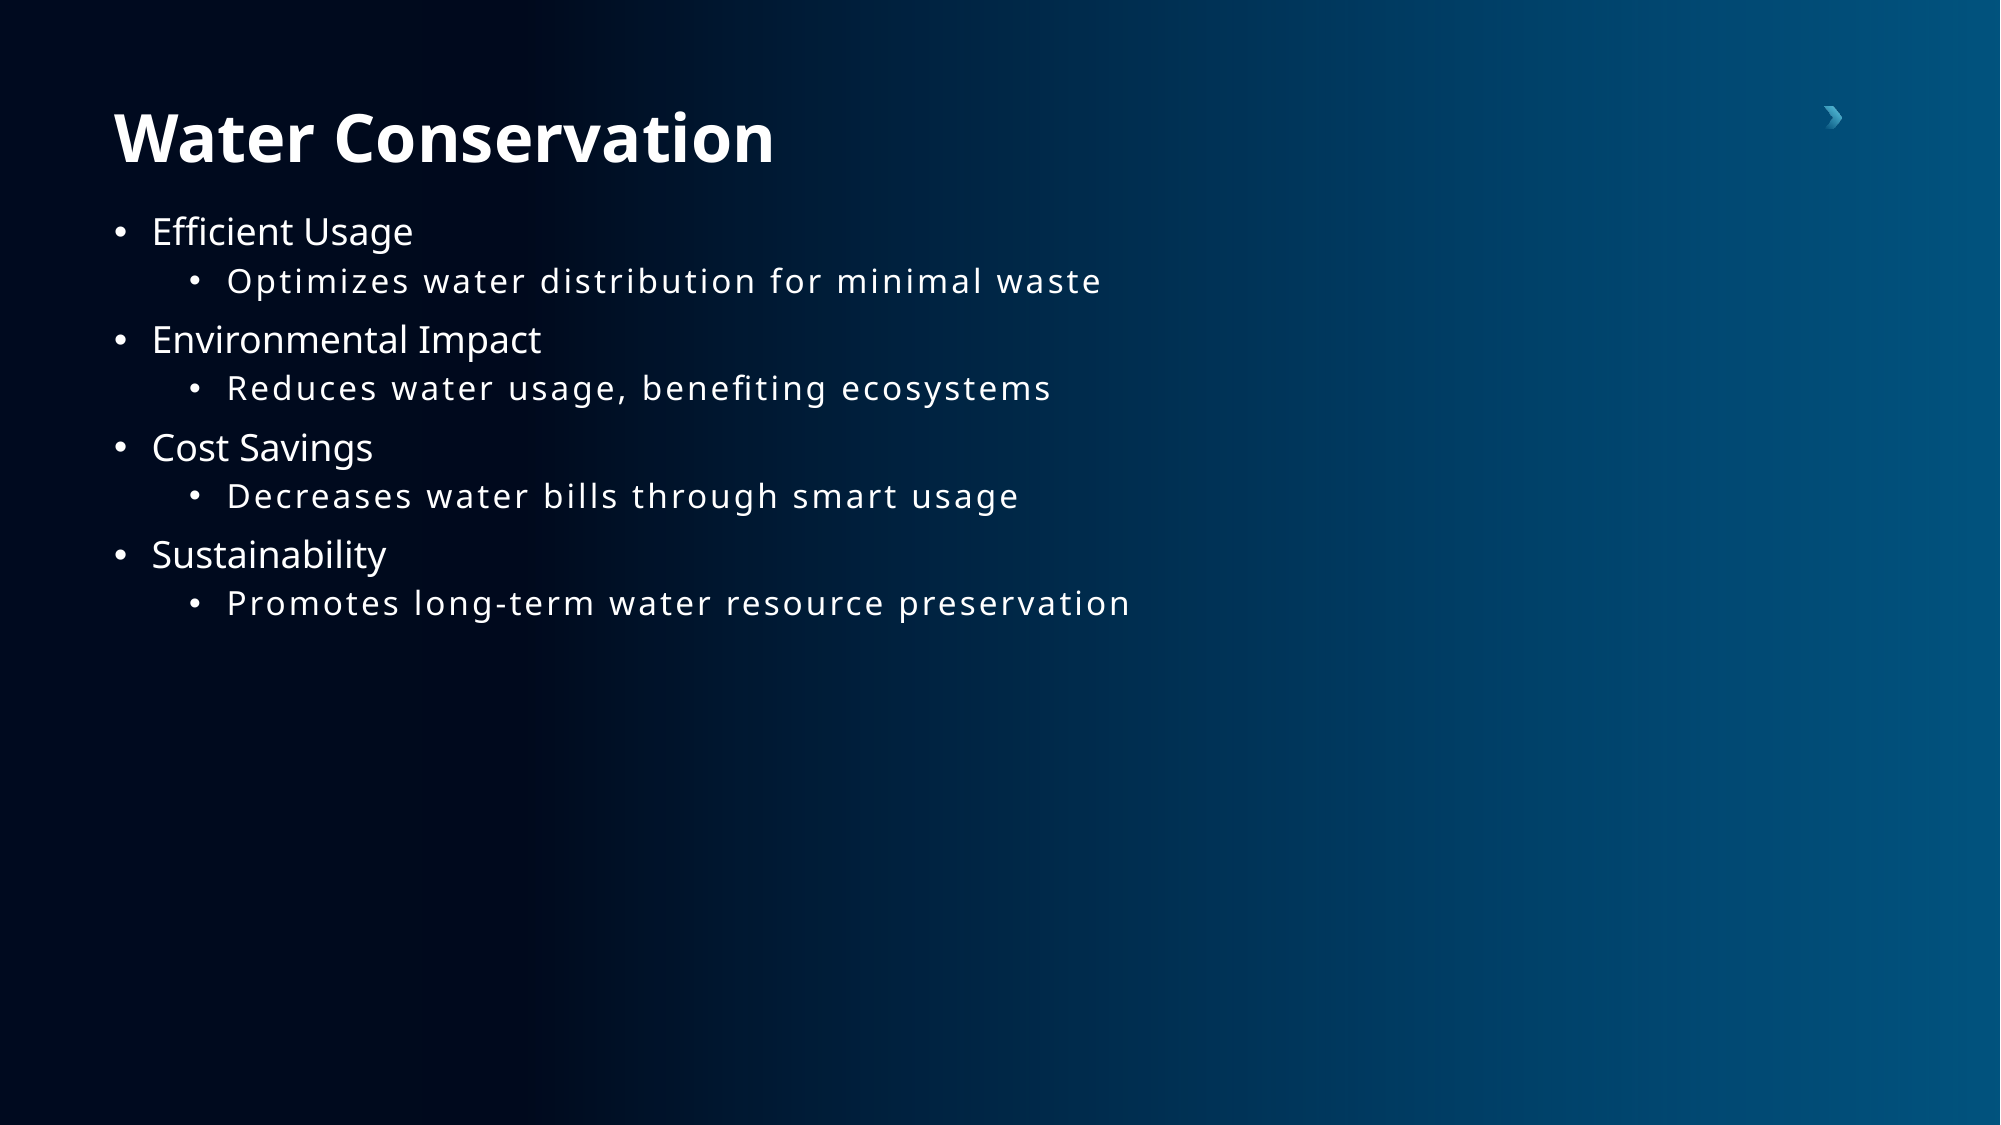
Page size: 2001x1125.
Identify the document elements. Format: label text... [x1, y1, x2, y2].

title Water Conservation [114, 59, 1886, 178]
list Efficient Usage Optimizes water distribution for minimal waste Environmental Impact Reduces water usage, benefiting ecosystems Cost Savings Decreases water bills through smart usage Sustainability Promotes long-term water resource preservation [114, 213, 1886, 1013]
